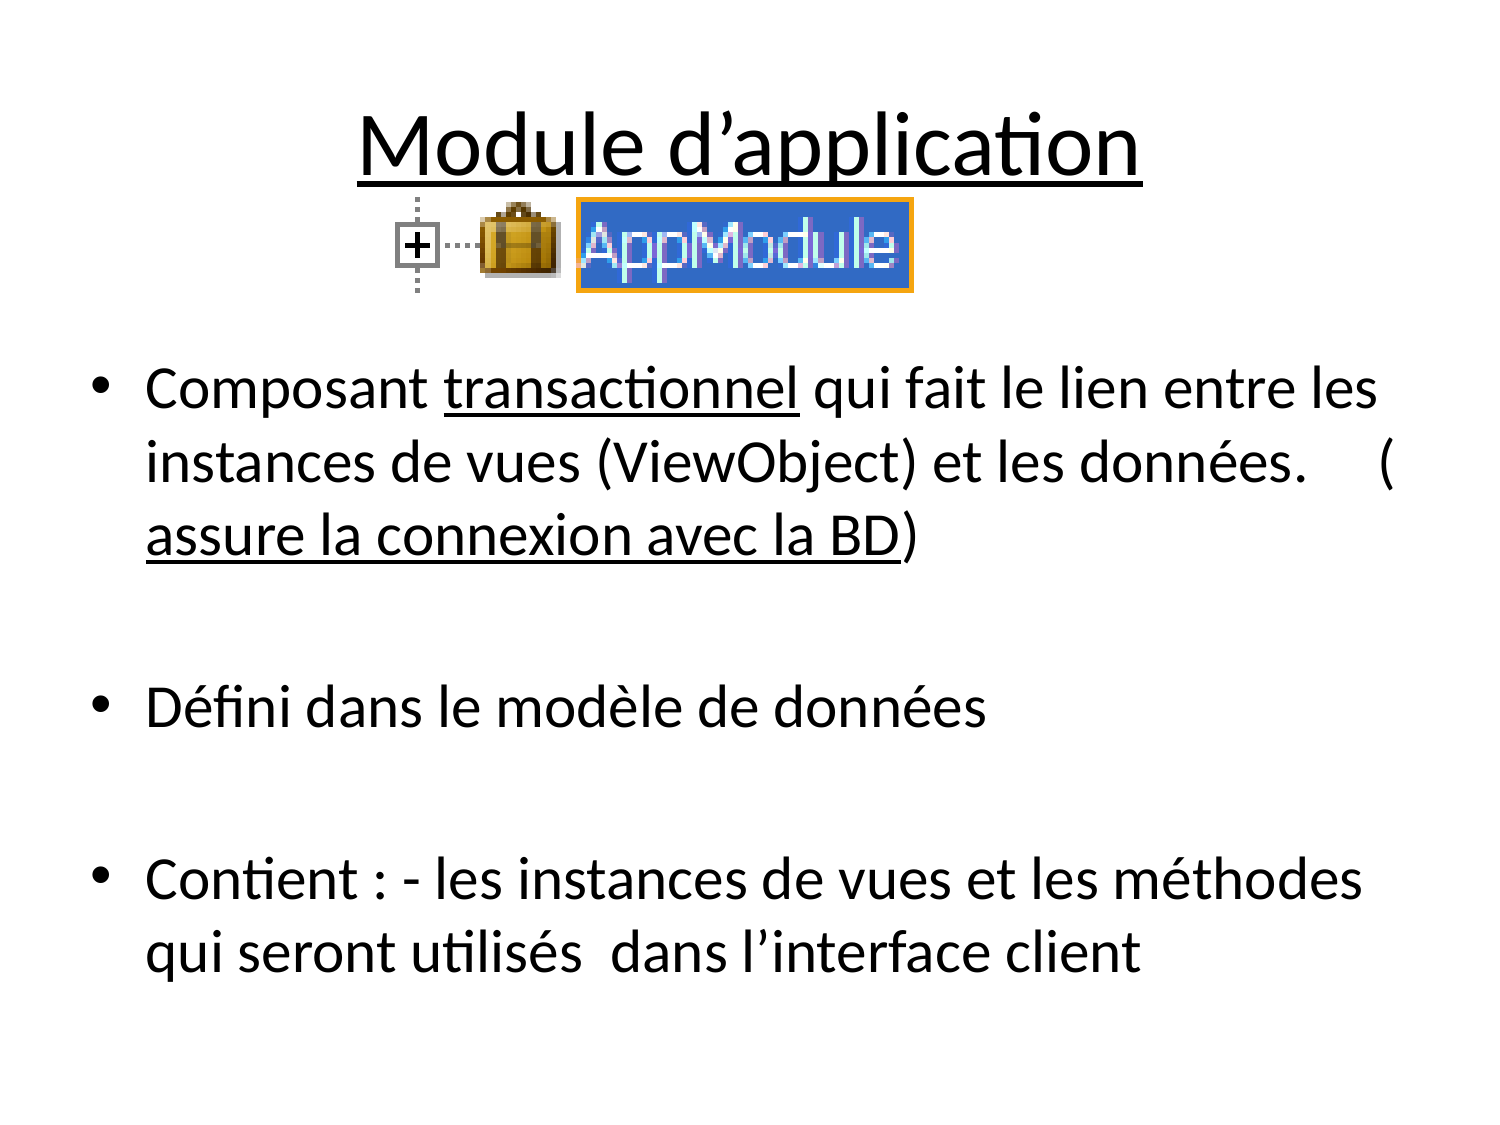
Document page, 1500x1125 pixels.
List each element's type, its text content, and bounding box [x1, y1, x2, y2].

list Composant transactionnel qui fait le lien entre les instances de vues (ViewObject) et les données. ( assure la connexion avec la BD) Défini dans le modèle de données Contient : - les instances de vues et les méthodes qui seront utilisés dans l’interface client [75, 339, 1425, 1005]
title Module d’application [75, 45, 1425, 233]
picture [374, 187, 935, 299]
